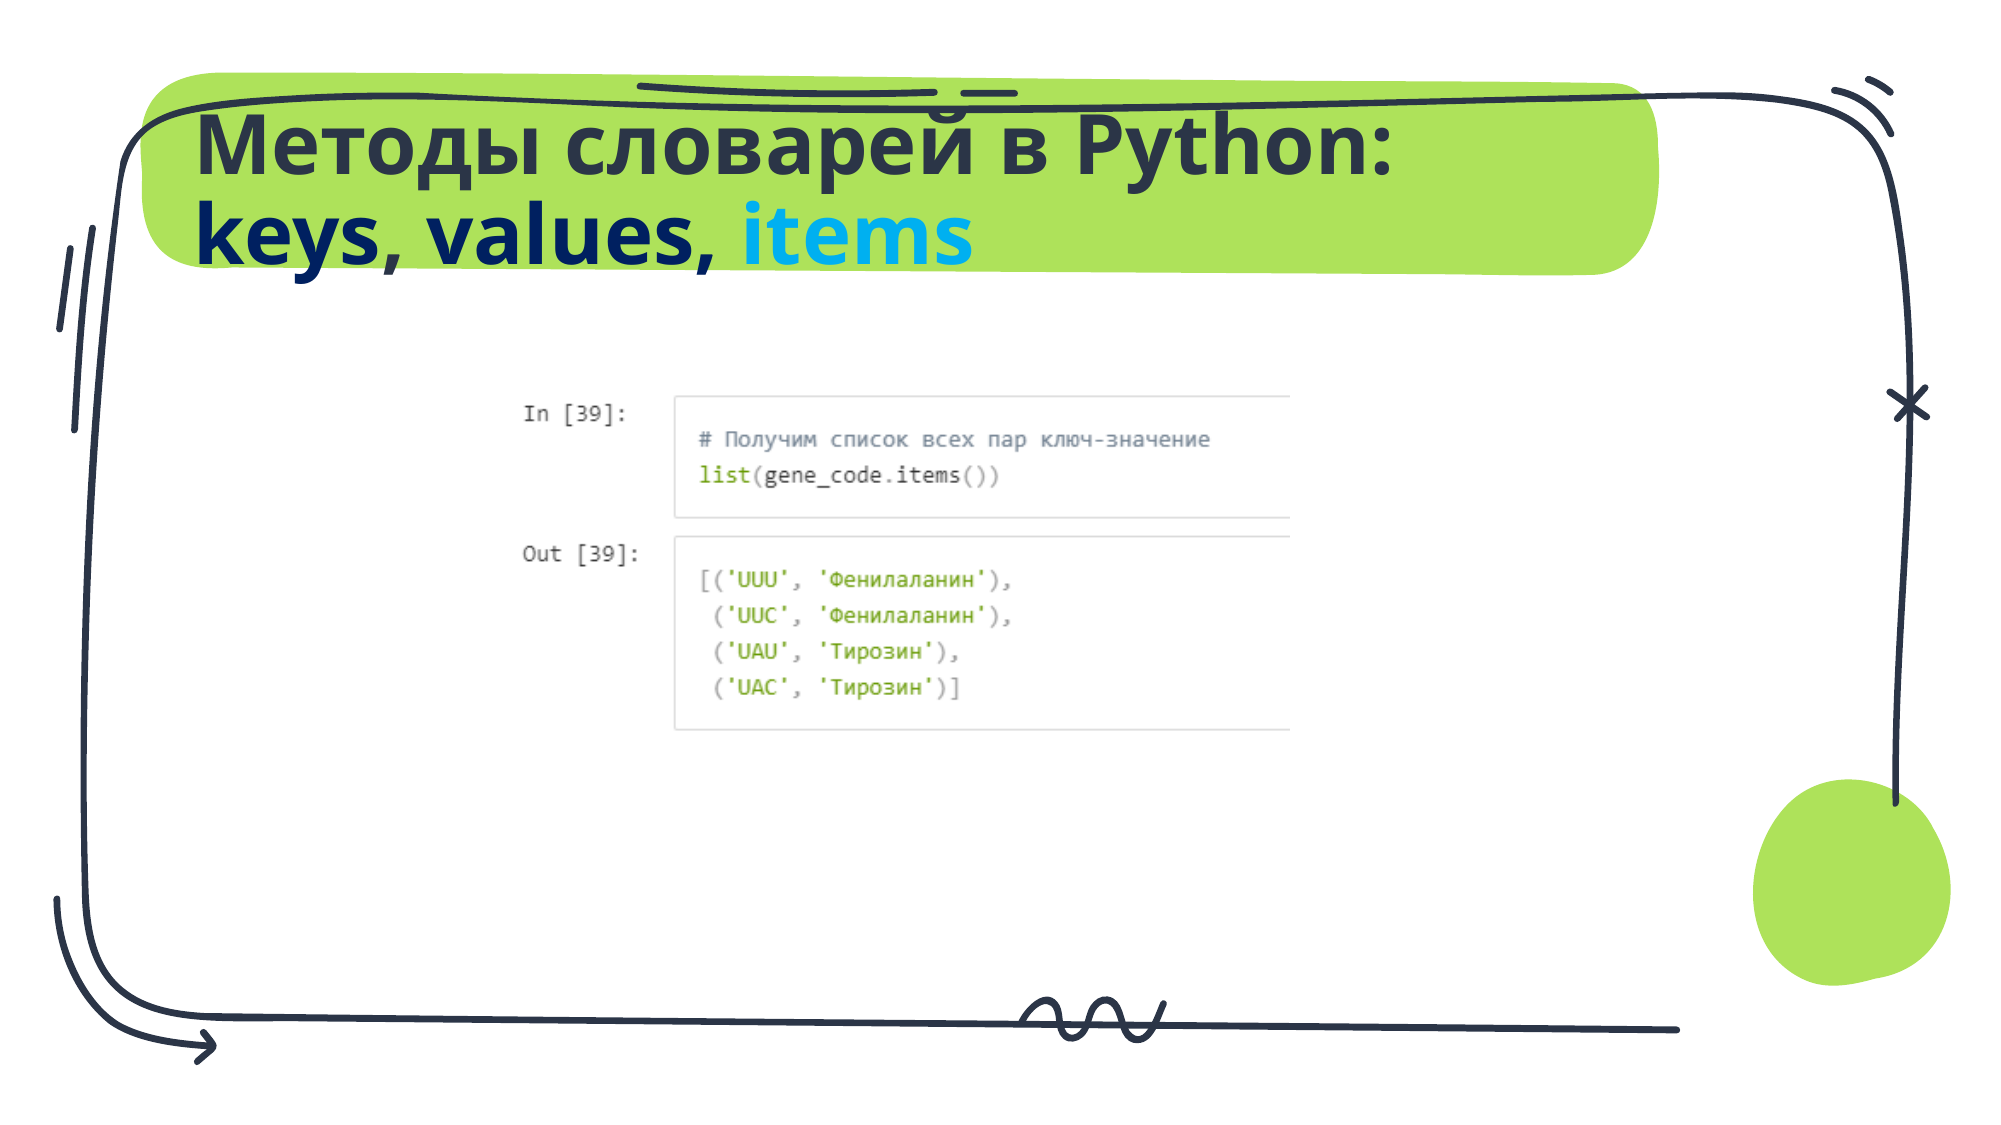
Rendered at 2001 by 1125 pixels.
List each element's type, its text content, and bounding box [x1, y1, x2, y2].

picture [501, 377, 1290, 748]
title Методы словарей в Python: keys, values, items [193, 149, 1599, 237]
